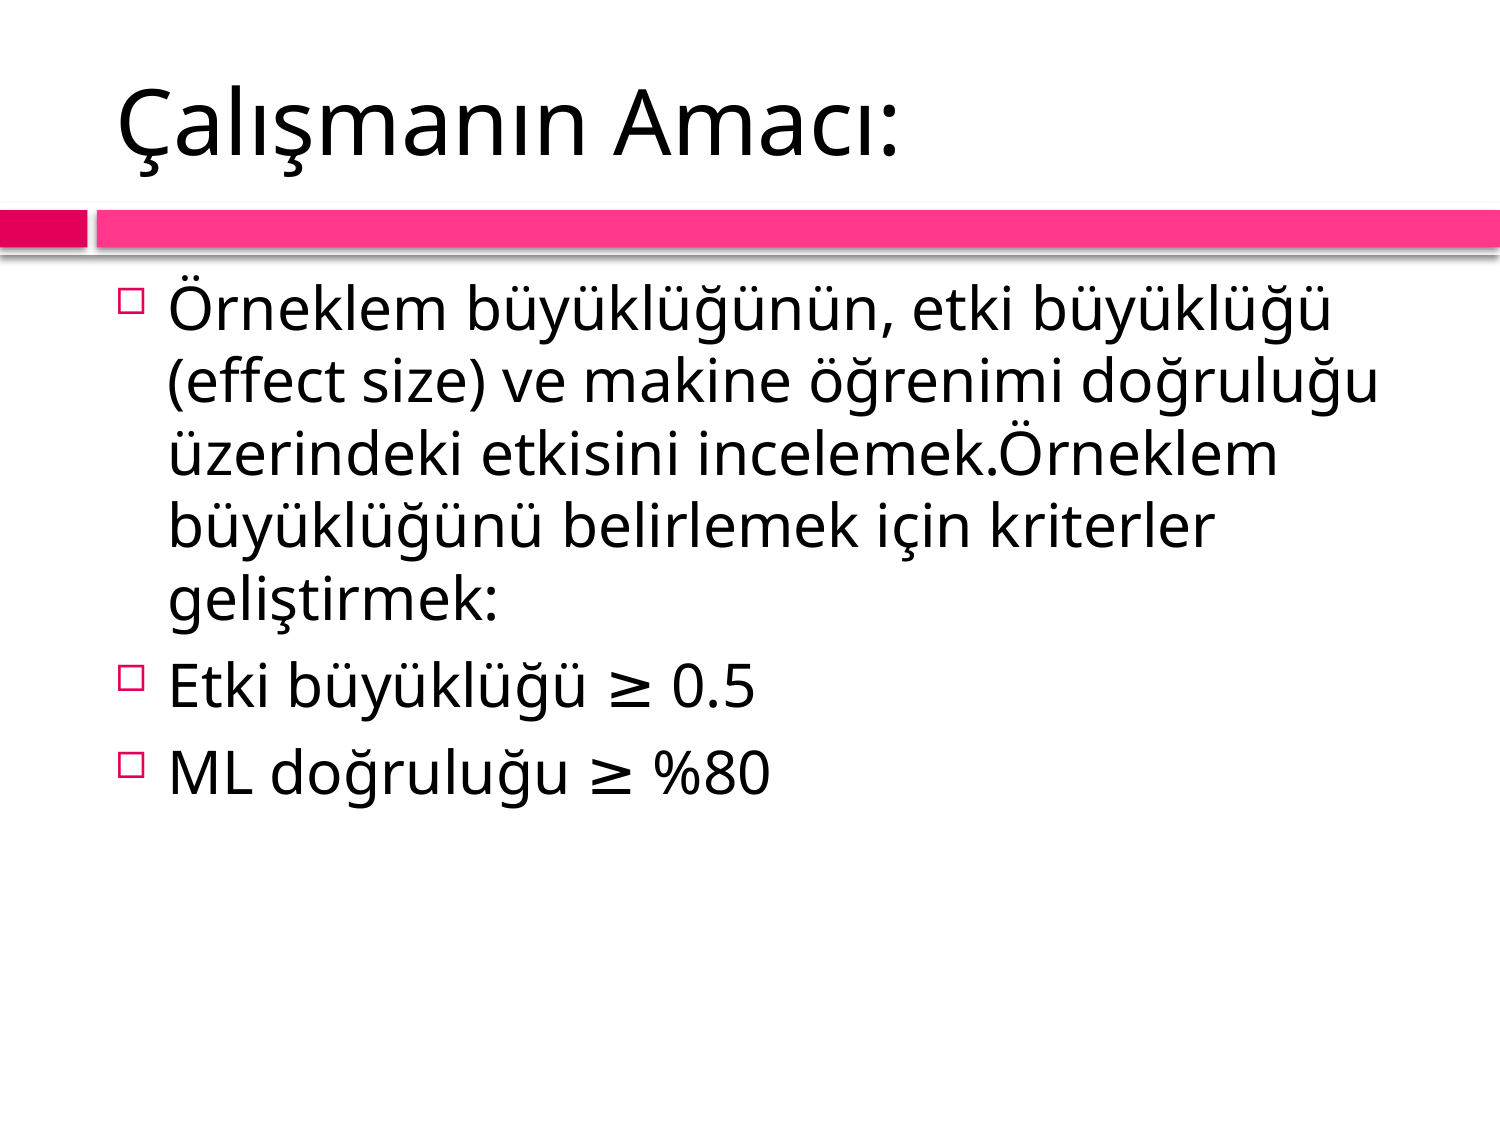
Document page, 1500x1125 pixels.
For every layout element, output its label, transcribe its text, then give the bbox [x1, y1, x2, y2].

list Örneklem büyüklüğünün, etki büyüklüğü (effect size) ve makine öğrenimi doğruluğu üzerindeki etkisini incelemek.Örneklem büyüklüğünü belirlemek için kriterler geliştirmek: Etki büyüklüğü ≥ 0.5 ML doğruluğu ≥ %80 [100, 262, 1438, 1000]
title Çalışmanın Amacı: [100, 37, 1438, 200]
